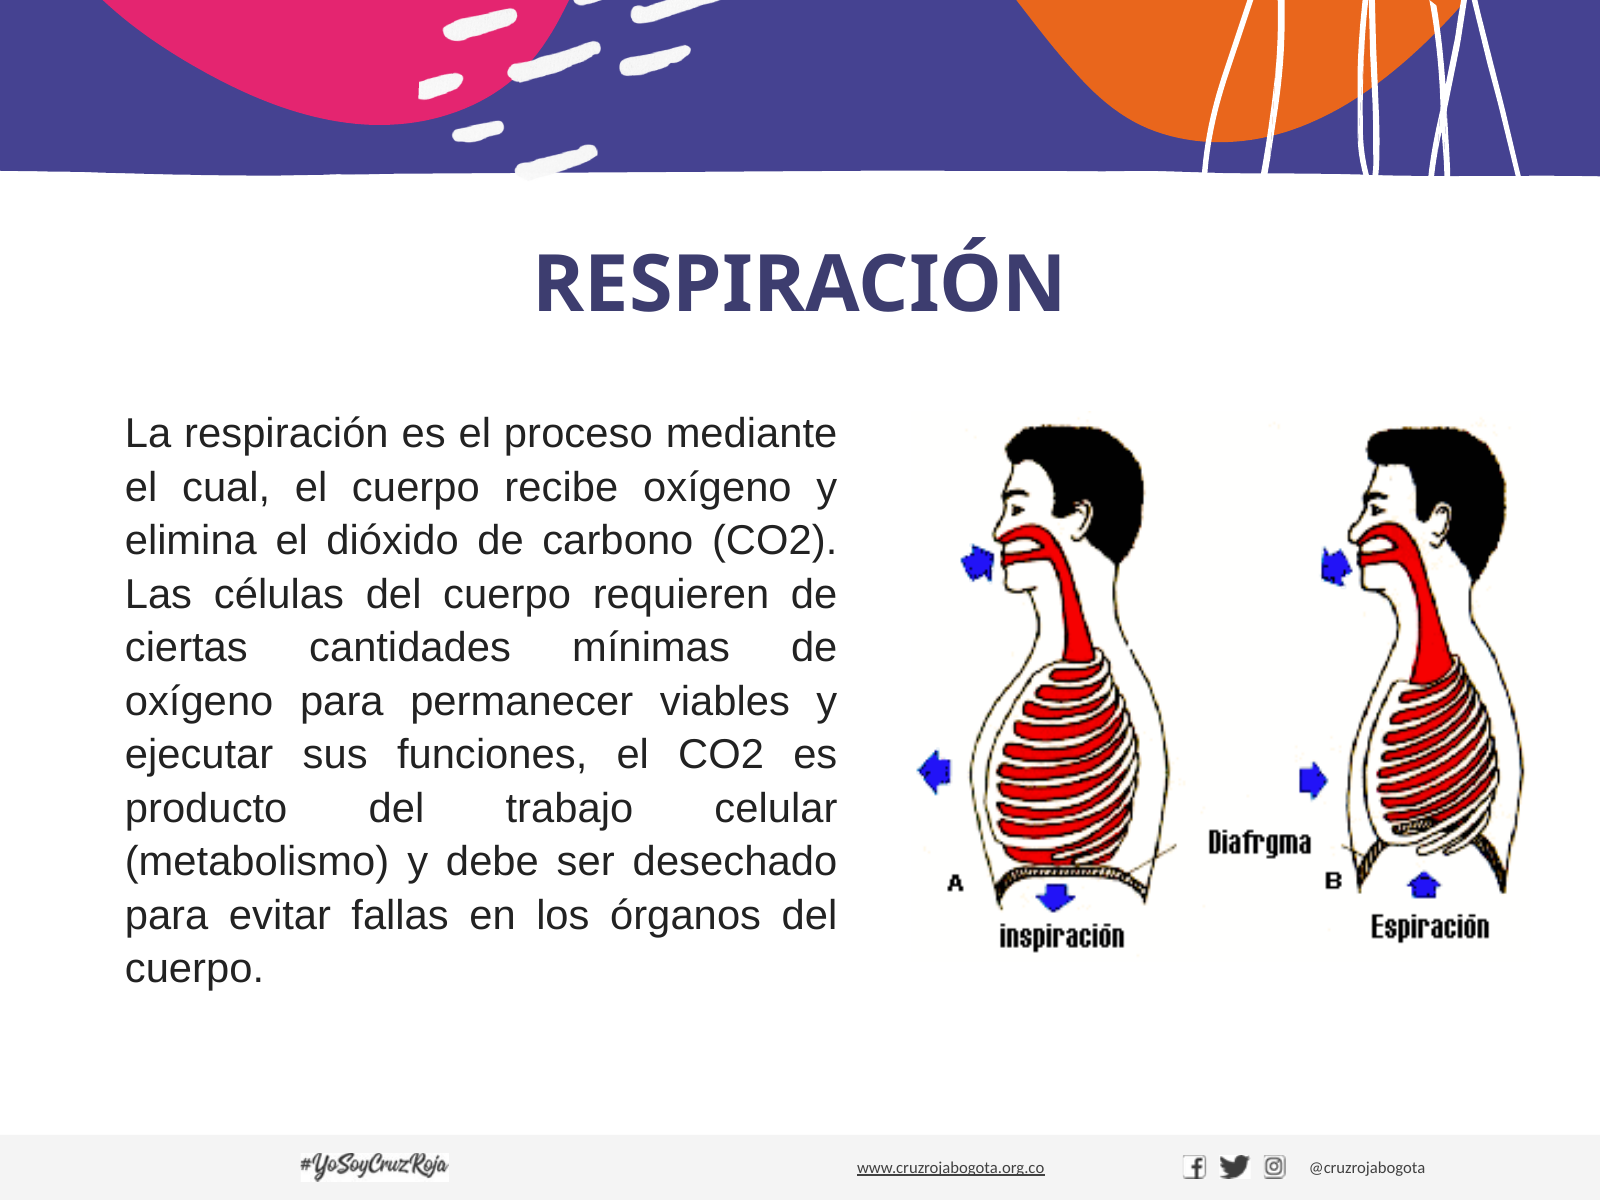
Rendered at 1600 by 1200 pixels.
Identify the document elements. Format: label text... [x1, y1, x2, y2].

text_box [0, 1134, 1600, 1200]
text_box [0, 0, 1600, 201]
title RESPIRACIÓN [339, 231, 1261, 433]
text_box La respiración es el proceso mediante el cual, el cuerpo recibe oxígeno y elimina el dióxido de carbono (CO2). Las células del cuerpo requieren de ciertas cantidades mínimas de oxígeno para permanecer viables y ejecutar sus funciones, el CO2 es producto del trabajo celular (metabolismo) y debe ser desechado para evitar fallas en los órganos del cuerpo. [109, 394, 853, 1005]
picture [911, 410, 1531, 962]
